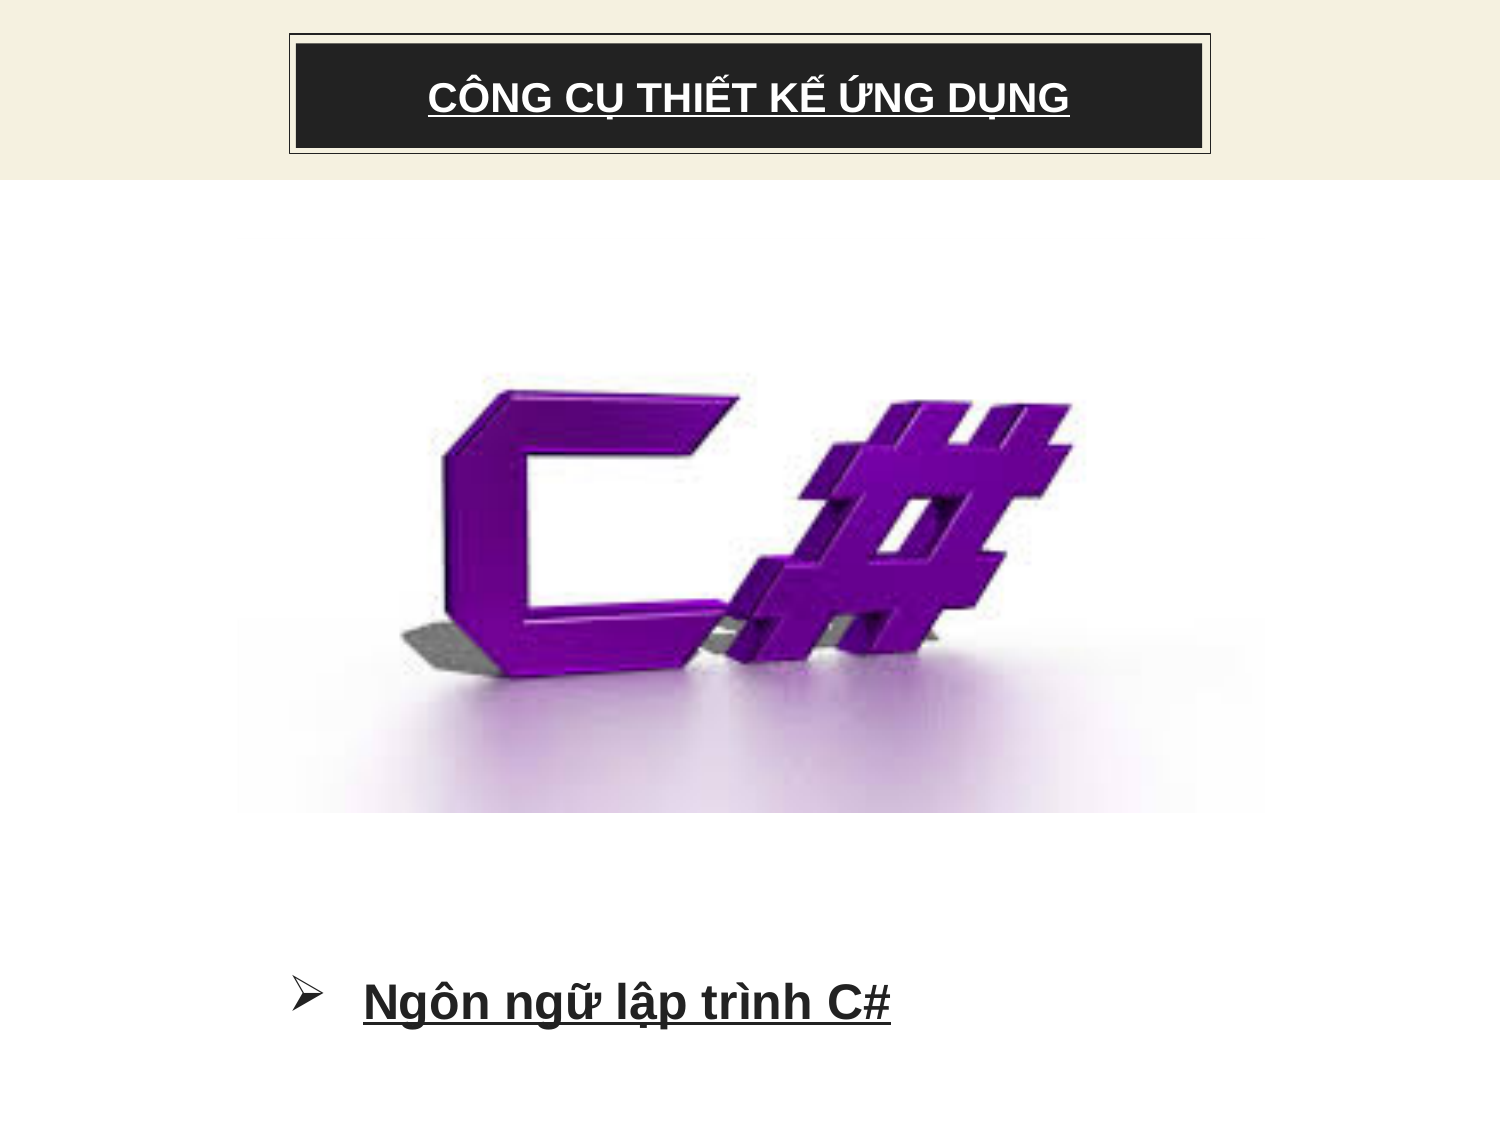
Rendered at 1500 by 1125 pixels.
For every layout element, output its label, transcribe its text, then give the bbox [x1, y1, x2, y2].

list Ngôn ngữ lập trình C# [235, 954, 1265, 1050]
title CÔNG CỤ THIẾT KẾ ỨNG DỤNG [295, 43, 1203, 148]
picture [237, 237, 1265, 813]
